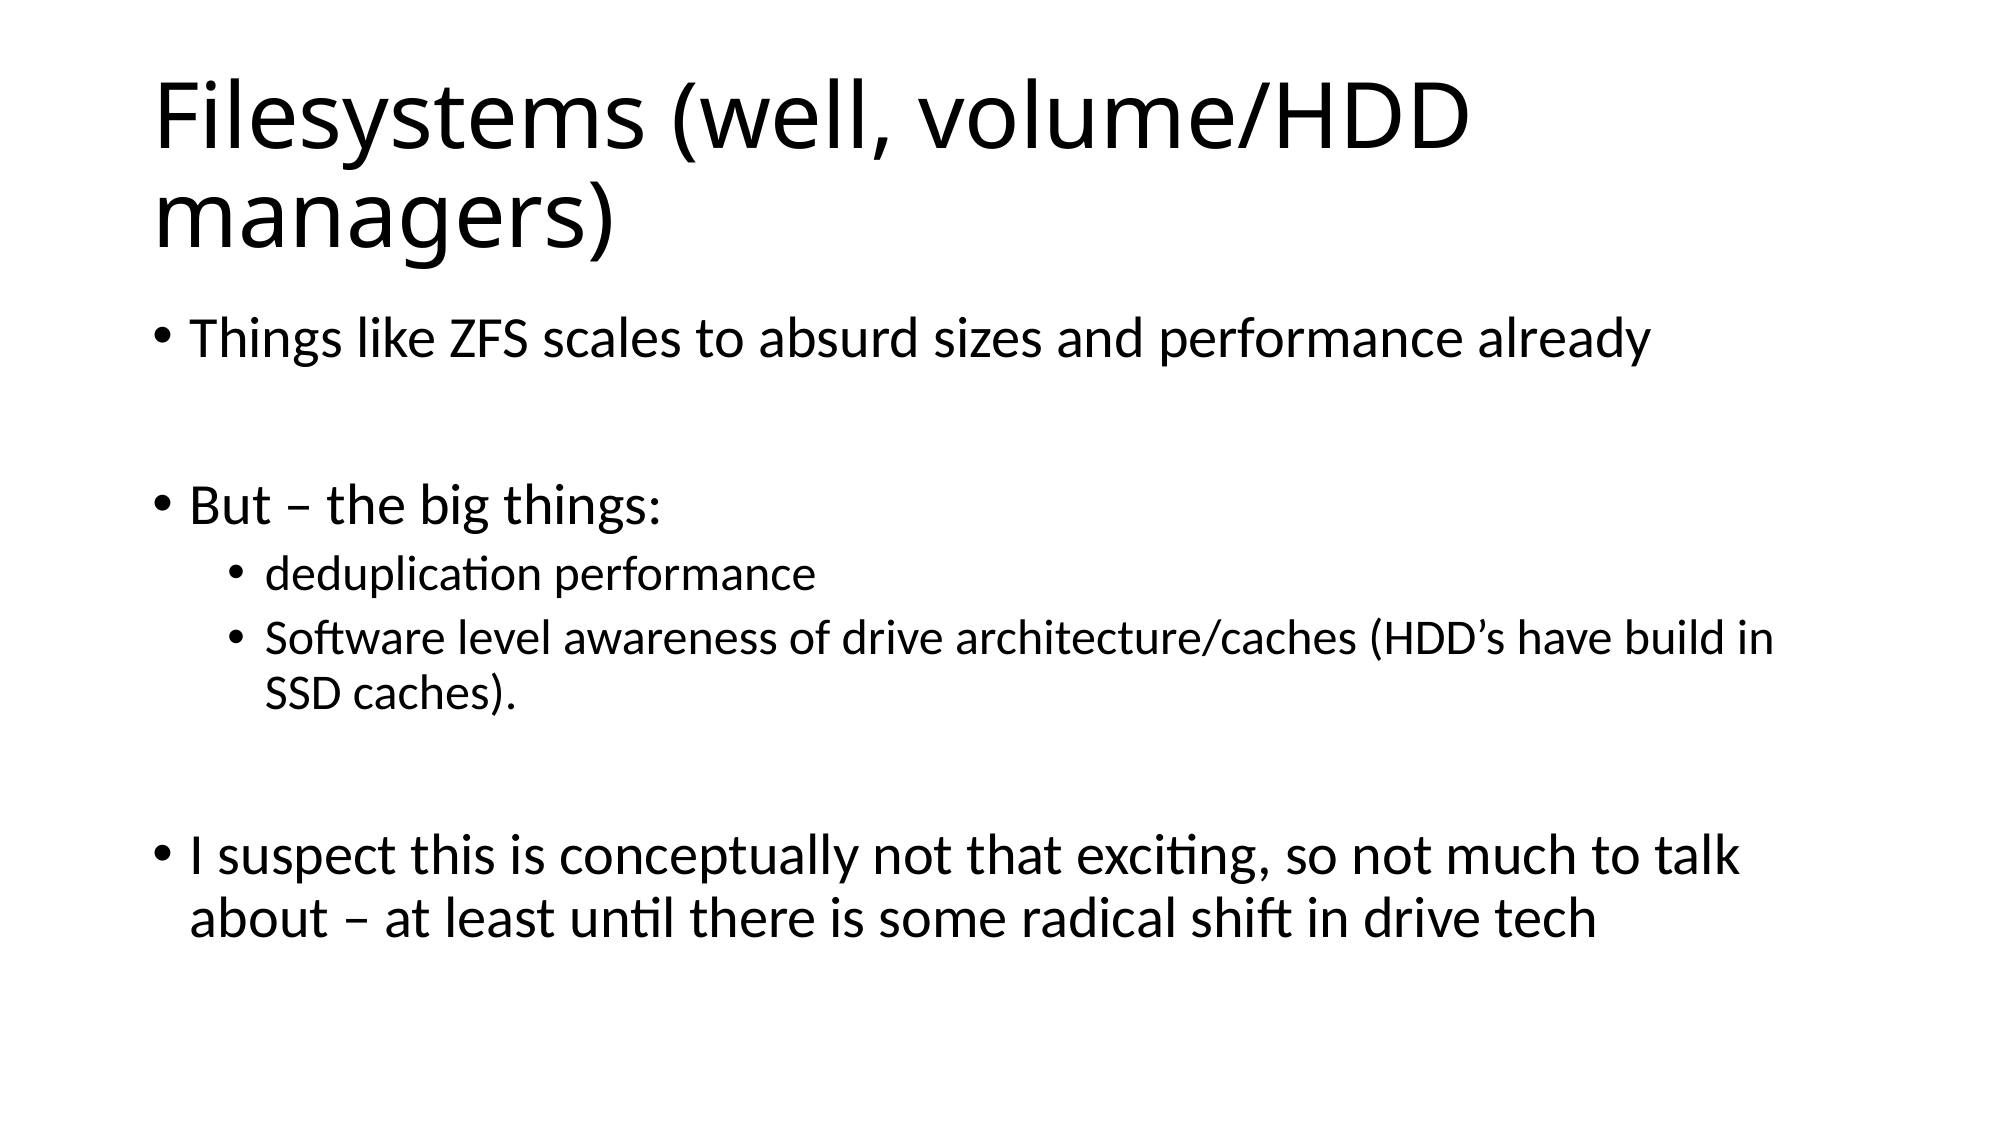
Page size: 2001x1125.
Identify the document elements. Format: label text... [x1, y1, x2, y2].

list Things like ZFS scales to absurd sizes and performance already But – the big things: deduplication performance Software level awareness of drive architecture/caches (HDD’s have build in SSD caches). I suspect this is conceptually not that exciting, so not much to talk about – at least until there is some radical shift in drive tech [137, 299, 1863, 1014]
title Filesystems (well, volume/HDD managers) [137, 59, 1863, 278]
